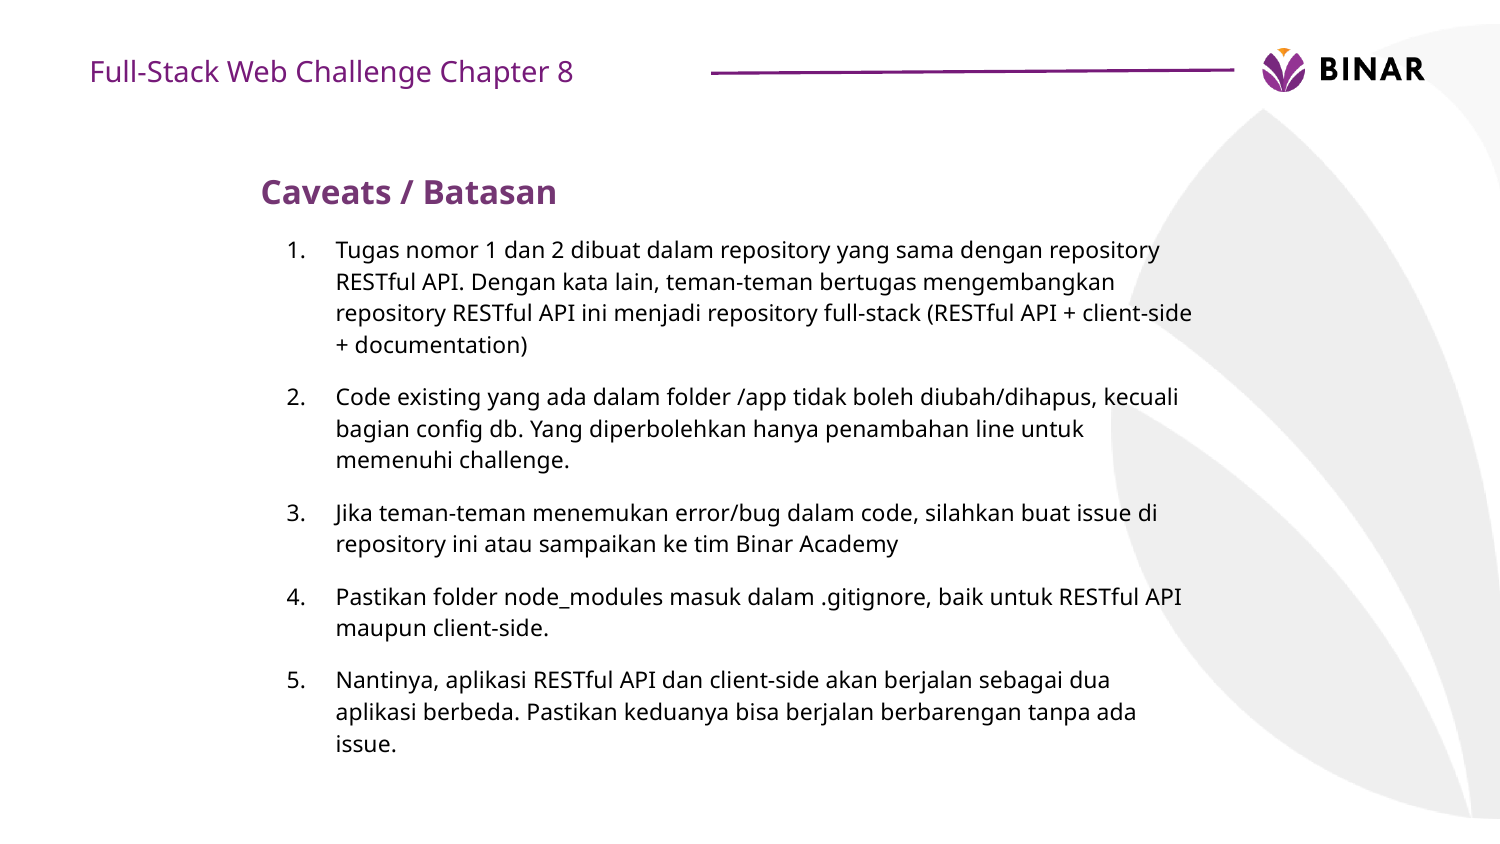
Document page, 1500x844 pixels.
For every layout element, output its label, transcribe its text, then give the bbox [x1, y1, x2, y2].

text_box Full-Stack Web Challenge Chapter 8 [74, 23, 834, 118]
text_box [710, 69, 1235, 74]
picture [1110, 24, 1500, 819]
text_box Caveats / Batasan Tugas nomor 1 dan 2 dibuat dalam repository yang sama dengan repository RESTful API. Dengan kata lain, teman-teman bertugas mengembangkan repository RESTful API ini menjadi repository full-stack (RESTful API + client-side + documentation) Code existing yang ada dalam folder /app tidak boleh diubah/dihapus, kecuali bagian config db. Yang diperbolehkan hanya penambahan line untuk memenuhi challenge. Jika teman-teman menemukan error/bug dalam code, silahkan buat issue di repository ini atau sampaikan ke tim Binar Academy Pastikan folder node_modules masuk dalam .gitignore, baik untuk RESTful API maupun client-side. Nantinya, aplikasi RESTful API dan client-side akan berjalan sebagai dua aplikasi berbeda. Pastikan keduanya bisa berjalan berbarengan tanpa ada issue. [245, 149, 1105, 624]
